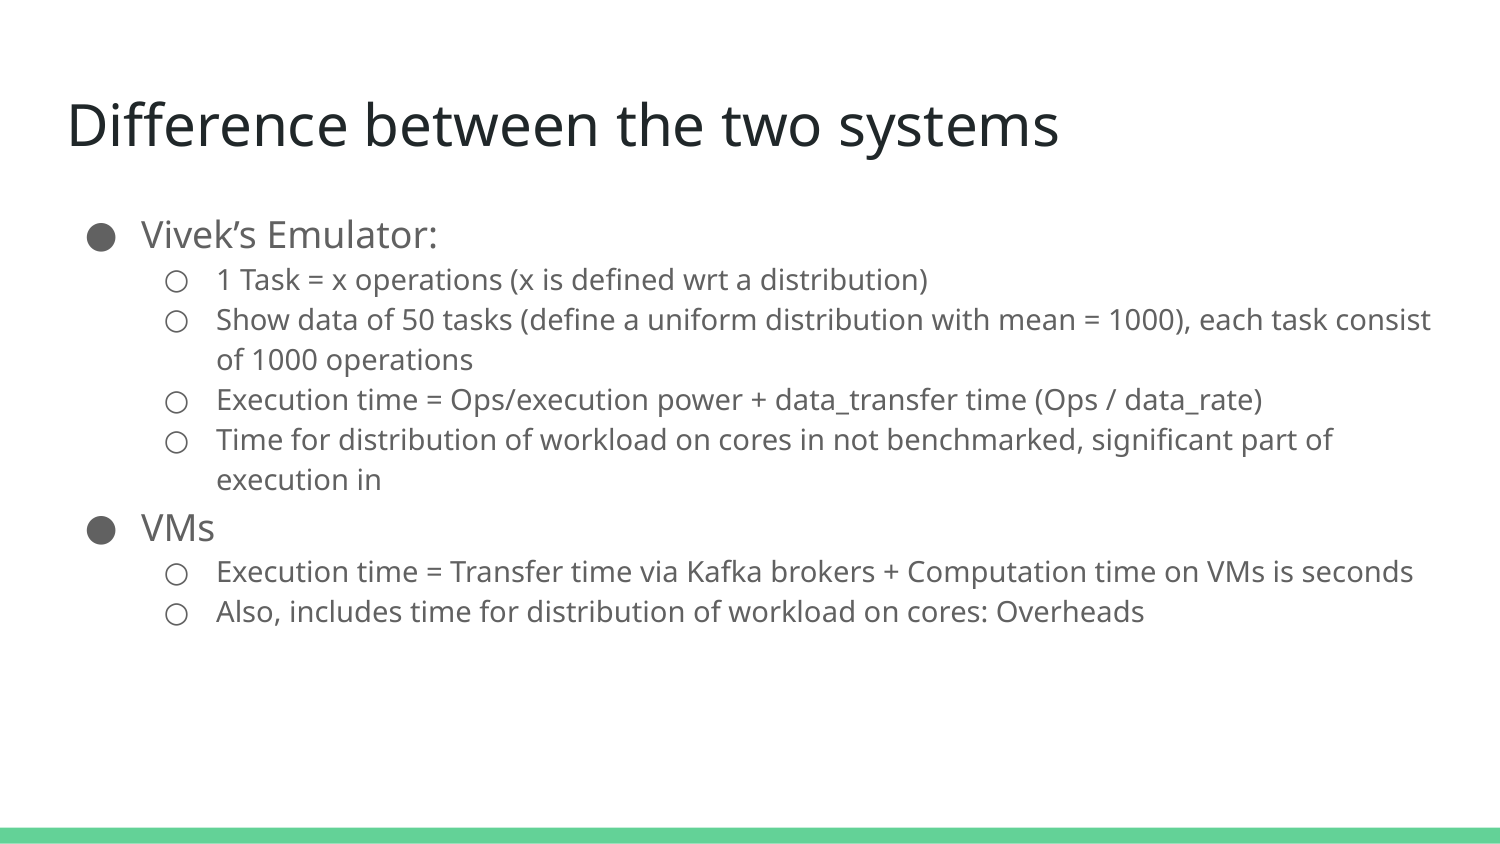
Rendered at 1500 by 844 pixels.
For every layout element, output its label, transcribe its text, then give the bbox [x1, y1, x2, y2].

list Vivek’s Emulator: 1 Task = x operations (x is defined wrt a distribution) Show data of 50 tasks (define a uniform distribution with mean = 1000), each task consist of 1000 operations Execution time = Ops/execution power + data_transfer time (Ops / data_rate) Time for distribution of workload on cores in not benchmarked, significant part of execution in VMs Execution time = Transfer time via Kafka brokers + Computation time on VMs is seconds Also, includes time for distribution of workload on cores: Overheads [51, 189, 1449, 750]
title Difference between the two systems [51, 72, 1449, 167]
